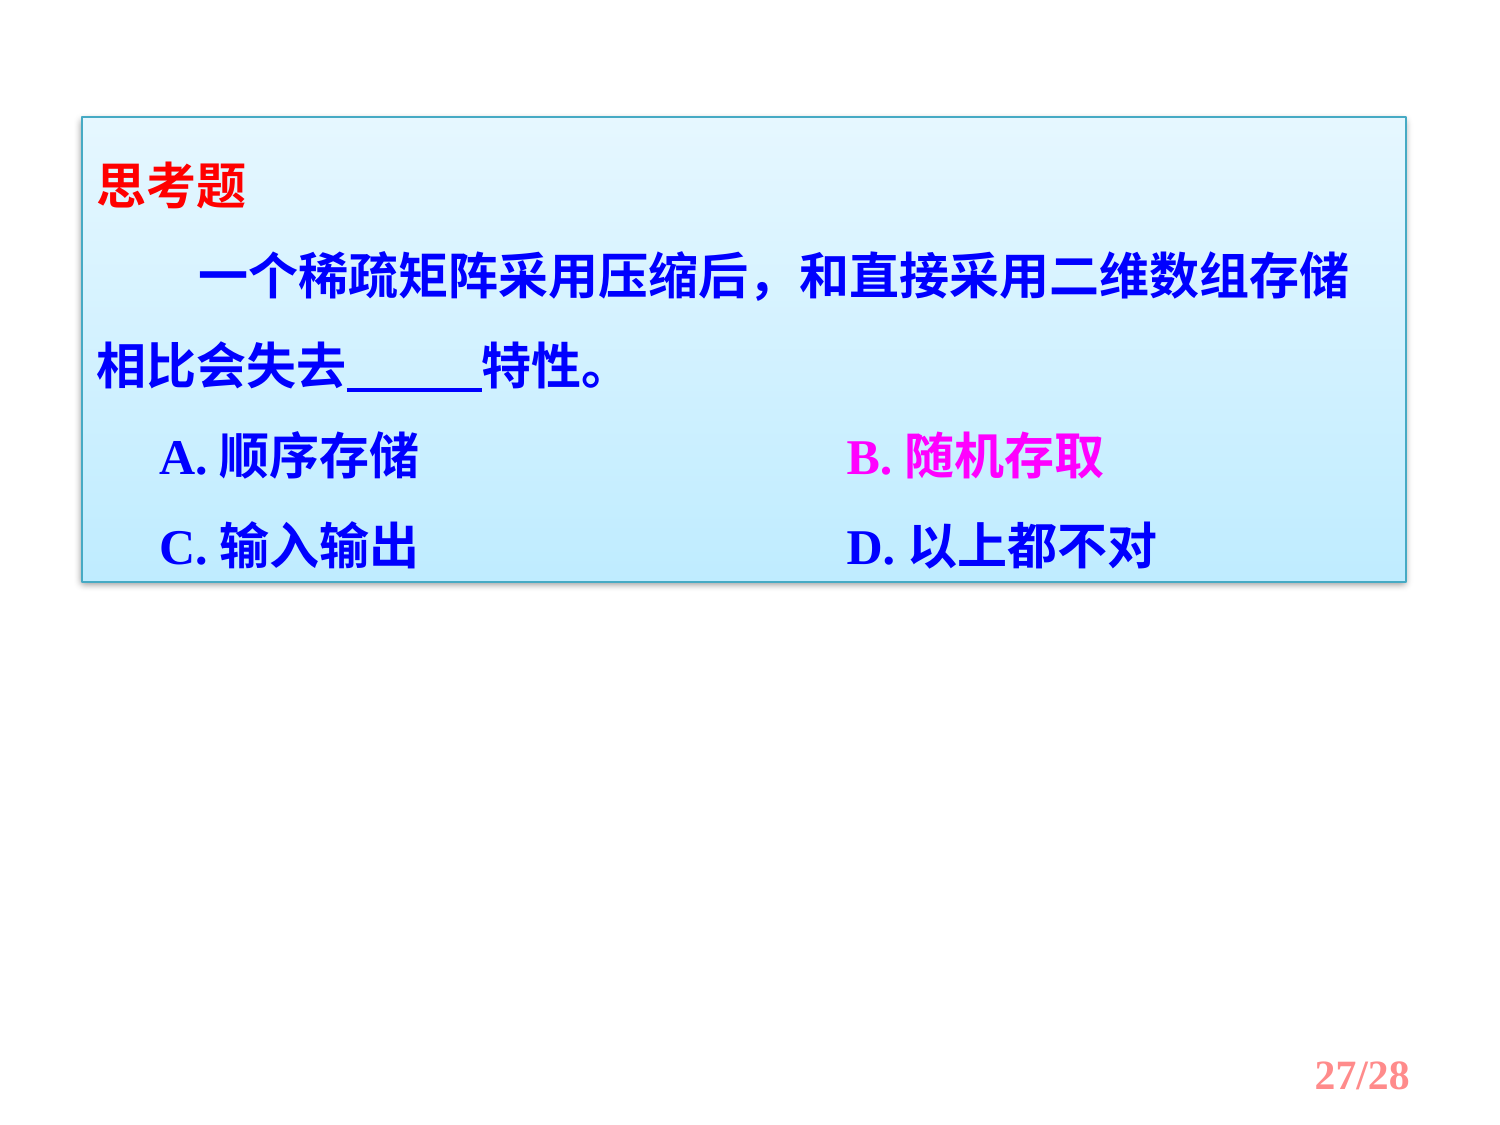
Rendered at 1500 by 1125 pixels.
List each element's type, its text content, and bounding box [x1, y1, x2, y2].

slide_number 27/28 [1074, 1042, 1425, 1103]
text_box 思考题 一个稀疏矩阵采用压缩后，和直接采用二维数组存储相比会失去 特性。 A.顺序存储 B.随机存取 C.输入输出 D.以上都不对 [81, 116, 1407, 583]
